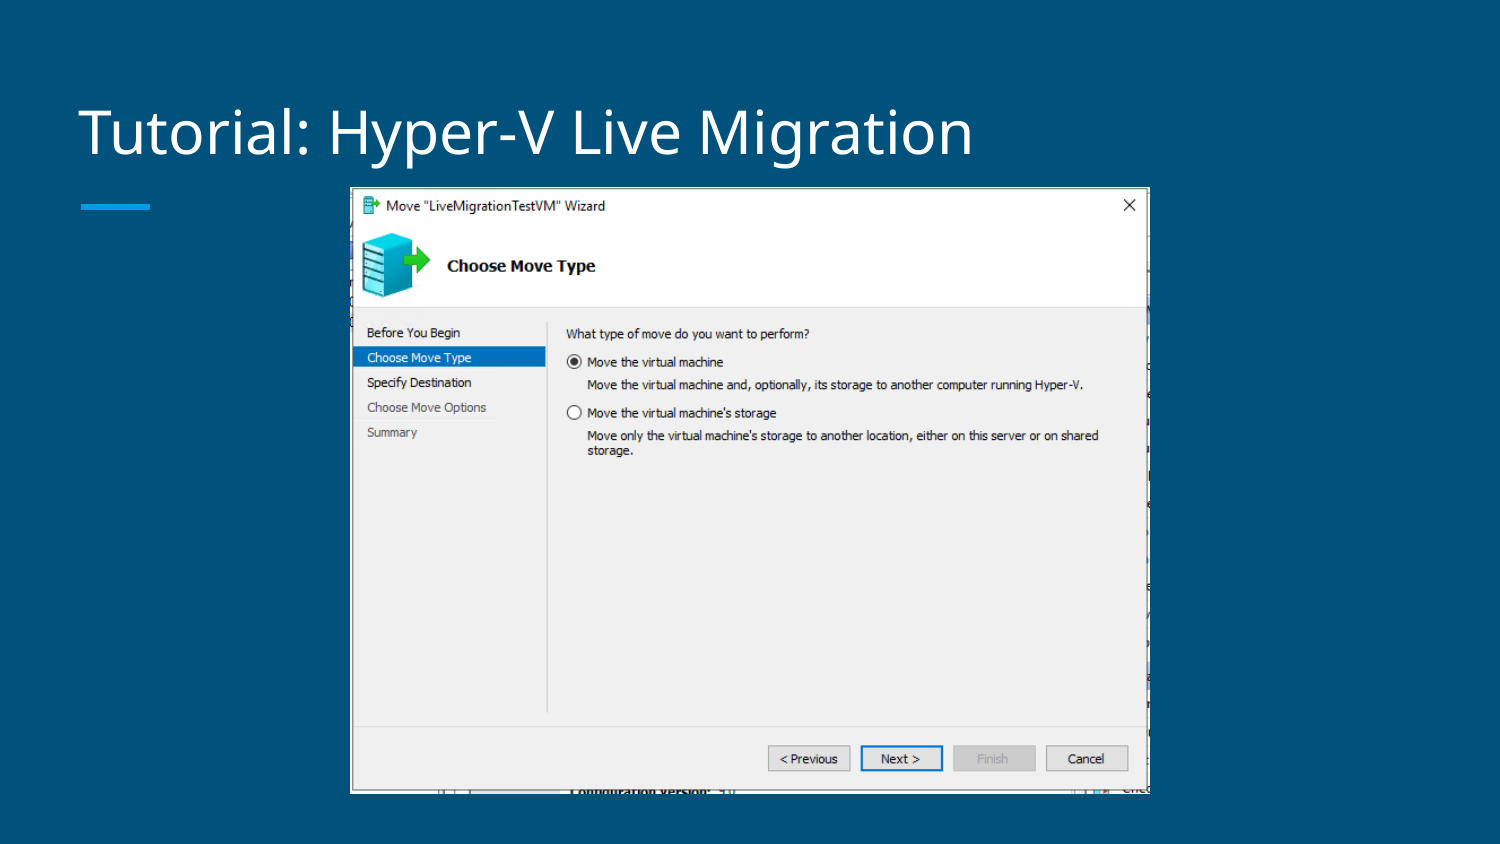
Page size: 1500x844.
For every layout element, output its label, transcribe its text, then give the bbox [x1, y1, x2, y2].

title Tutorial: Hyper-V Live Migration [63, 75, 1437, 188]
picture [351, 188, 1149, 793]
